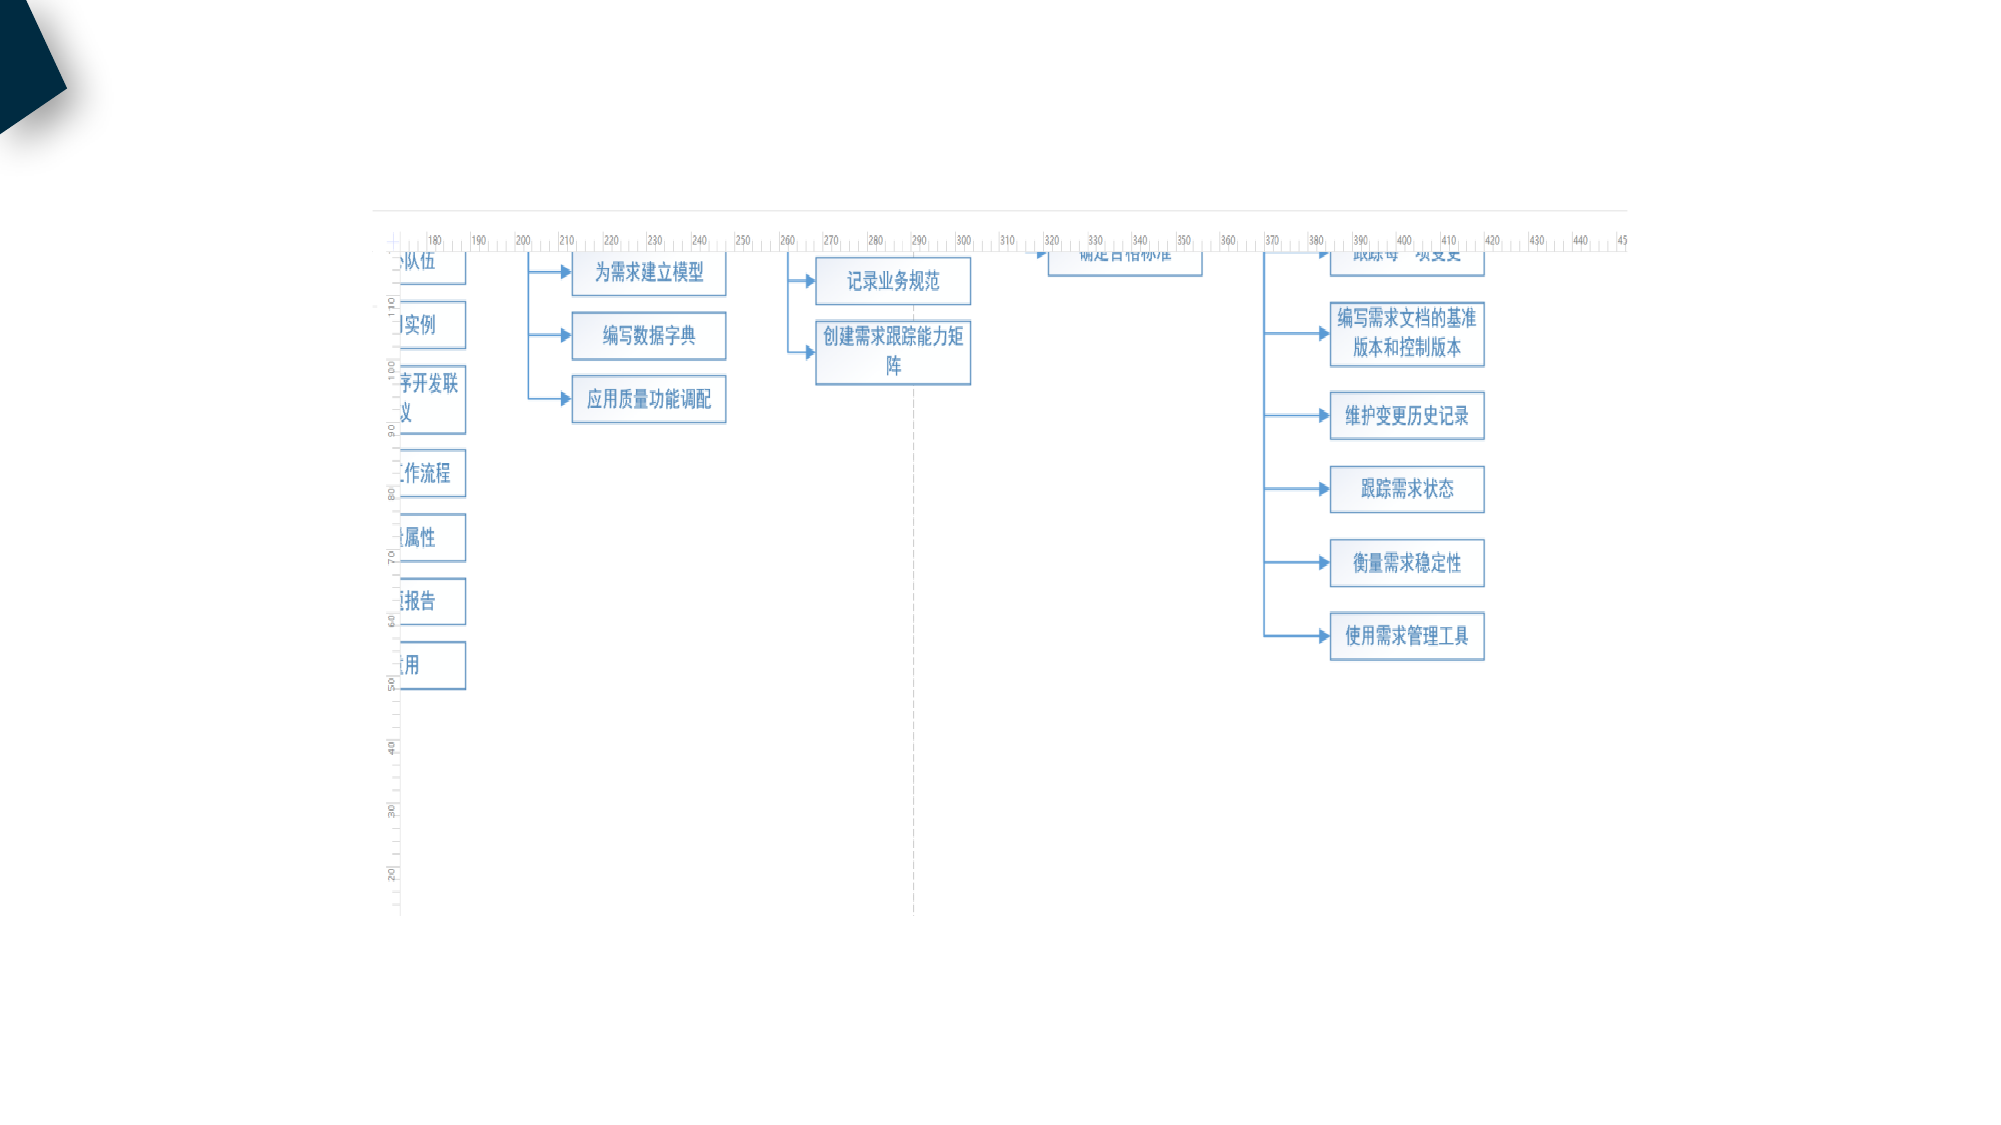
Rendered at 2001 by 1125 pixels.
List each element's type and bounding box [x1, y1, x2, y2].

text_box [0, 0, 68, 135]
list [372, 209, 1628, 916]
